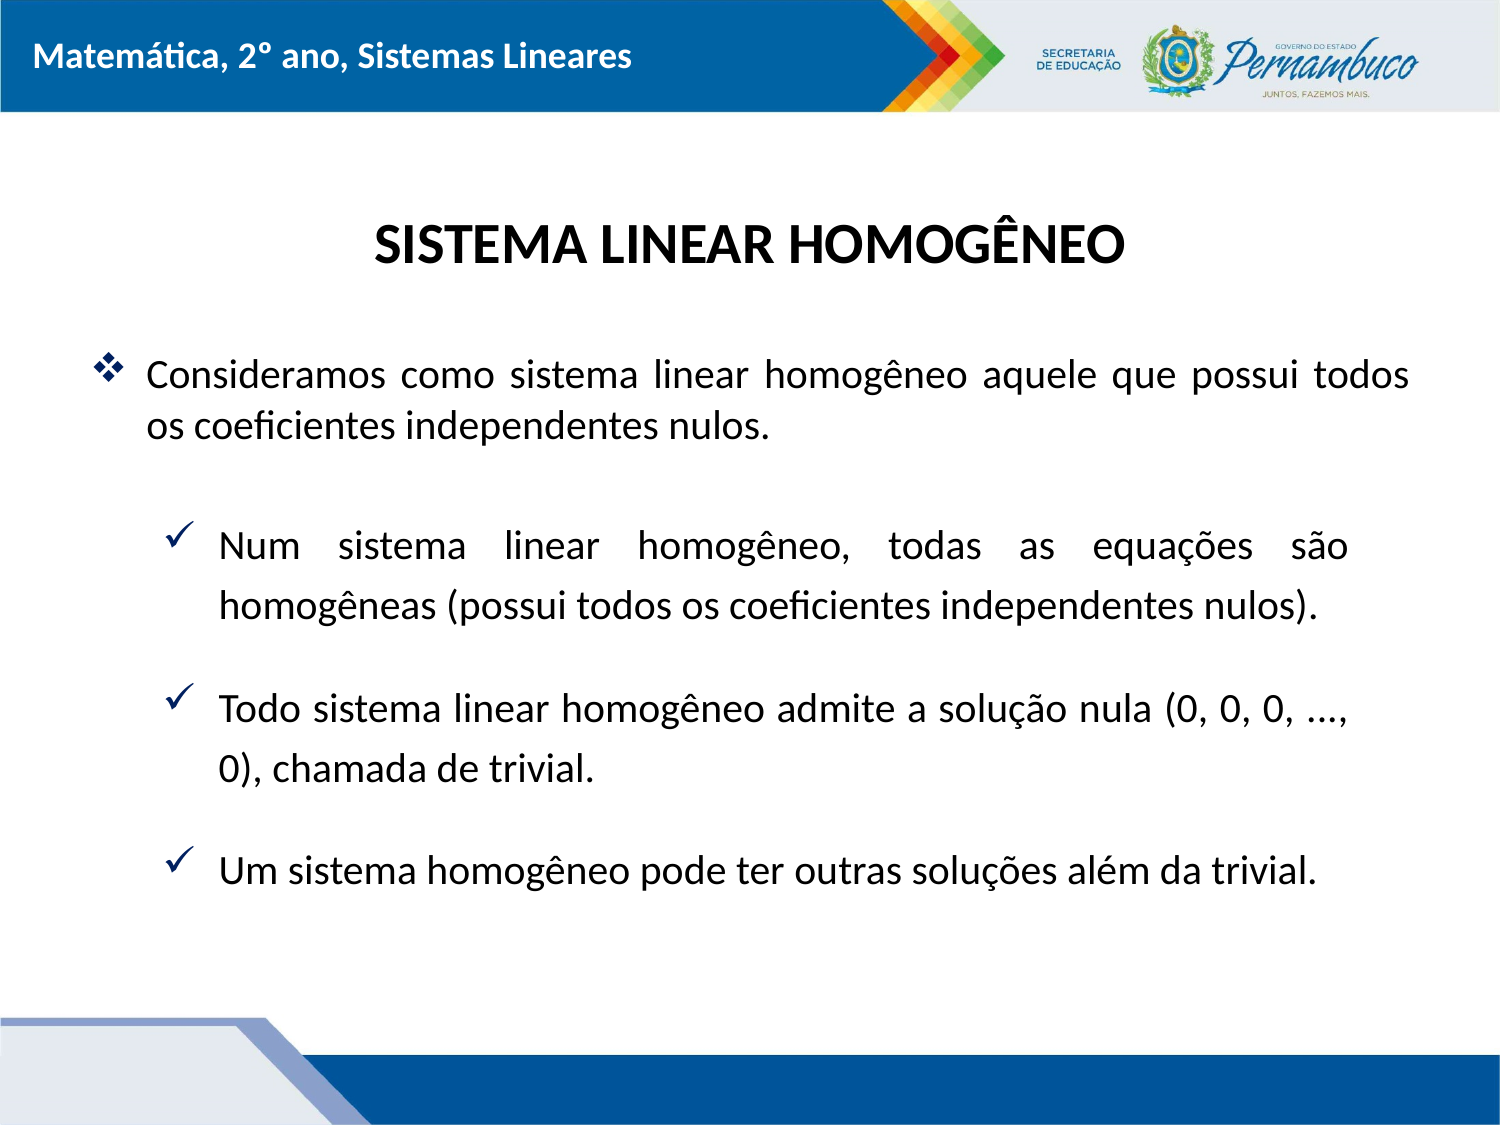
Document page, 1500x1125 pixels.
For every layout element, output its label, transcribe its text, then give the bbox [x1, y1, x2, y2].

title SISTEMA LINEAR HOMOGÊNEO [75, 197, 1425, 339]
text_box Num sistema linear homogêneo, todas as equações são homogêneas (possui todos os coeficientes independentes nulos). Todo sistema linear homogêneo admite a solução nula (0, 0, 0, ..., 0), chamada de trivial. Um sistema homogêneo pode ter outras soluções além da trivial. [147, 500, 1365, 764]
list Consideramos como sistema linear homogêneo aquele que possui todos os coeficientes independentes nulos. [75, 339, 1425, 1083]
picture [0, 0, 1500, 1125]
